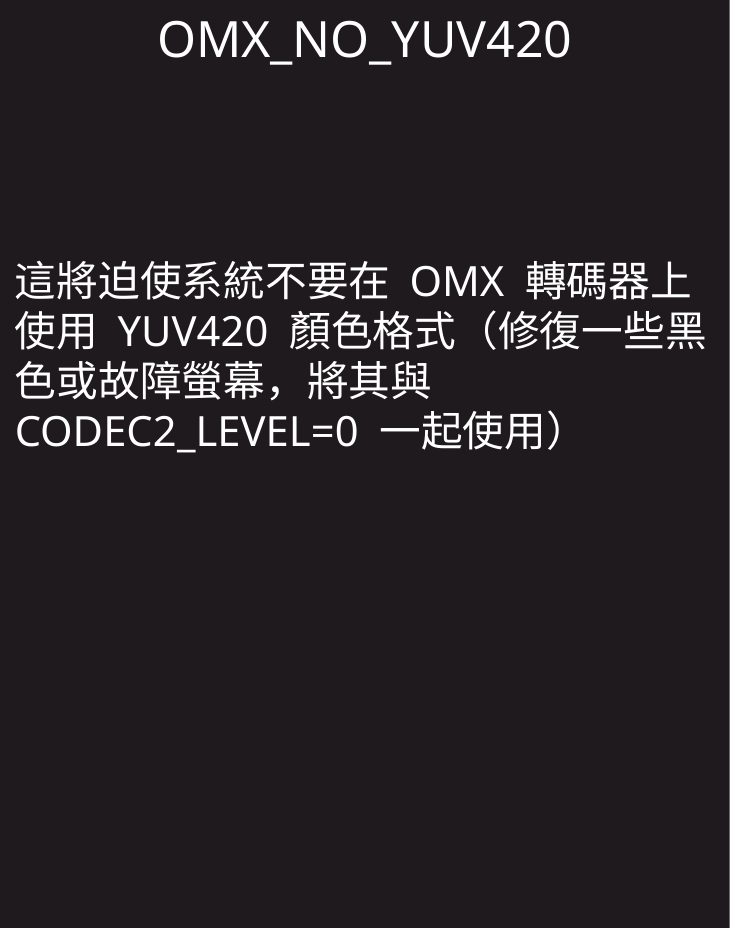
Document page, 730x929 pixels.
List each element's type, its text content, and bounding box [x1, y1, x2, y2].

text_box OMX_NO_YUV420 [0, 0, 730, 75]
text_box 這將迫使系統不要在 OMX 轉碼器上使用 YUV420 顏色格式（修復一些黑色或故障螢幕，將其與 CODEC2_LEVEL=0 一起使用） [0, 246, 730, 462]
